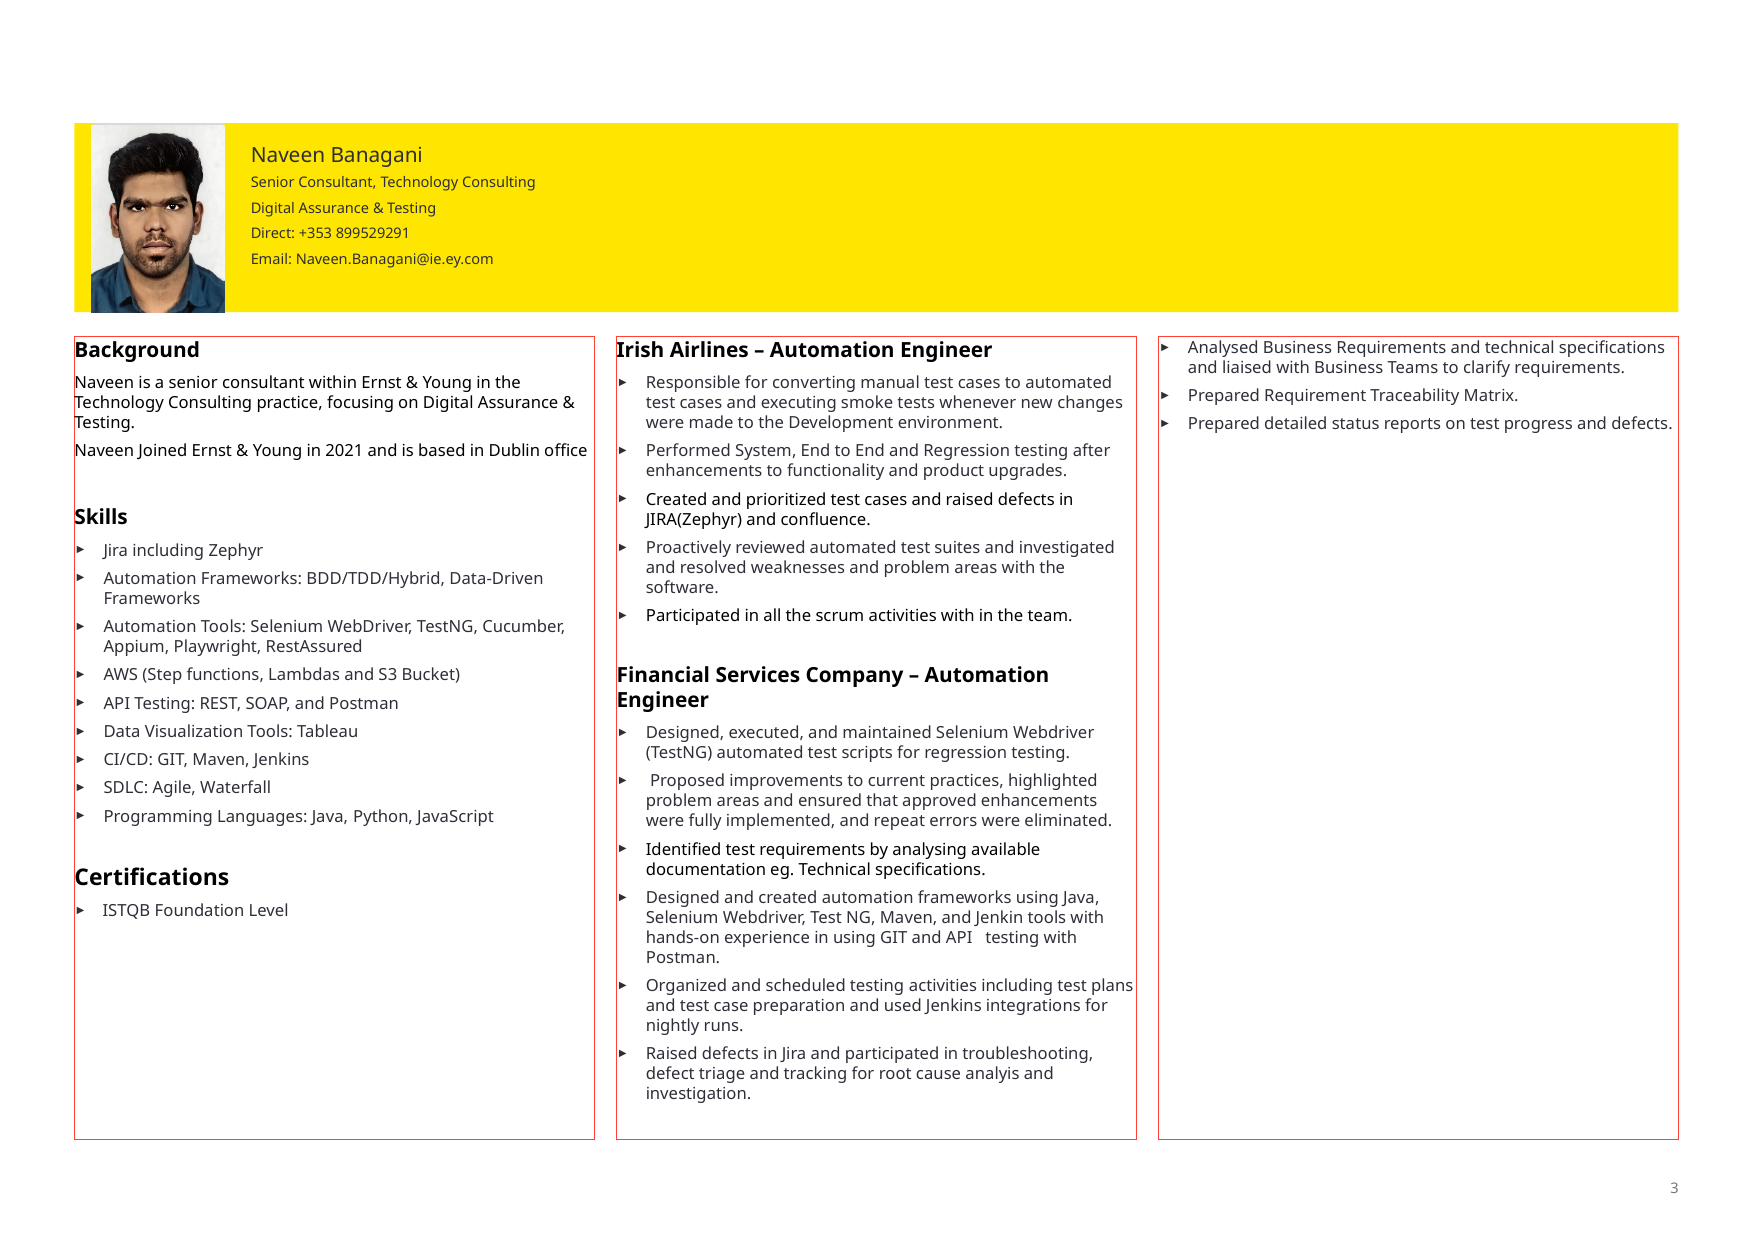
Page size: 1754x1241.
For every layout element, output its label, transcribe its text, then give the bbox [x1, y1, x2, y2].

list Analysed Business Requirements and technical specifications and liaised with Business Teams to clarify requirements. Prepared Requirement Traceability Matrix. Prepared detailed status reports on test progress and defects. [1158, 336, 1679, 1140]
list Background Naveen is a senior consultant within Ernst & Young in the Technology Consulting practice, focusing on Digital Assurance & Testing. Naveen Joined Ernst & Young in 2021 and is based in Dublin office Skills Jira including Zephyr Automation Frameworks: BDD/TDD/Hybrid, Data-Driven Frameworks Automation Tools: Selenium WebDriver, TestNG, Cucumber, Appium, Playwright, RestAssured AWS (Step functions, Lambdas and S3 Bucket) API Testing: REST, SOAP, and Postman Data Visualization Tools: Tableau CI/CD: GIT, Maven, Jenkins SDLC: Agile, Waterfall Programming Languages: Java, Python, JavaScript Certifications ISTQB Foundation Level Certifications Please include relevant certifications [74, 336, 595, 1140]
picture [91, 124, 225, 313]
slide_number 3 [1621, 1179, 1679, 1198]
list Naveen Banagani Senior Consultant, Technology Consulting Digital Assurance & Testing Direct: +353 899529291 Email: Naveen.Banagani@ie.ey.com [250, 141, 758, 297]
list Irish Airlines – Automation Engineer Responsible for converting manual test cases to automated test cases and executing smoke tests whenever new changes were made to the Development environment. Performed System, End to End and Regression testing after enhancements to functionality and product upgrades. Created and prioritized test cases and raised defects in JIRA(Zephyr) and confluence. Proactively reviewed automated test suites and investigated and resolved weaknesses and problem areas with the software. Participated in all the scrum activities with in the team. Financial Services Company – Automation Engineer Designed, executed, and maintained Selenium Webdriver (TestNG) automated test scripts for regression testing. Proposed improvements to current practices, highlighted problem areas and ensured that approved enhancements were fully implemented, and repeat errors were eliminated. Identified test requirements by analysing available documentation eg. Technical specifications. Designed and created automation frameworks using Java, Selenium Webdriver, Test NG, Maven, and Jenkin tools with hands-on experience in using GIT and API testing with Postman. Organized and scheduled testing activities including test plans and test case preparation and used Jenkins integrations for nightly runs. Raised defects in Jira and participated in troubleshooting, defect triage and tracking for root cause analyis and investigation. [616, 336, 1137, 1140]
